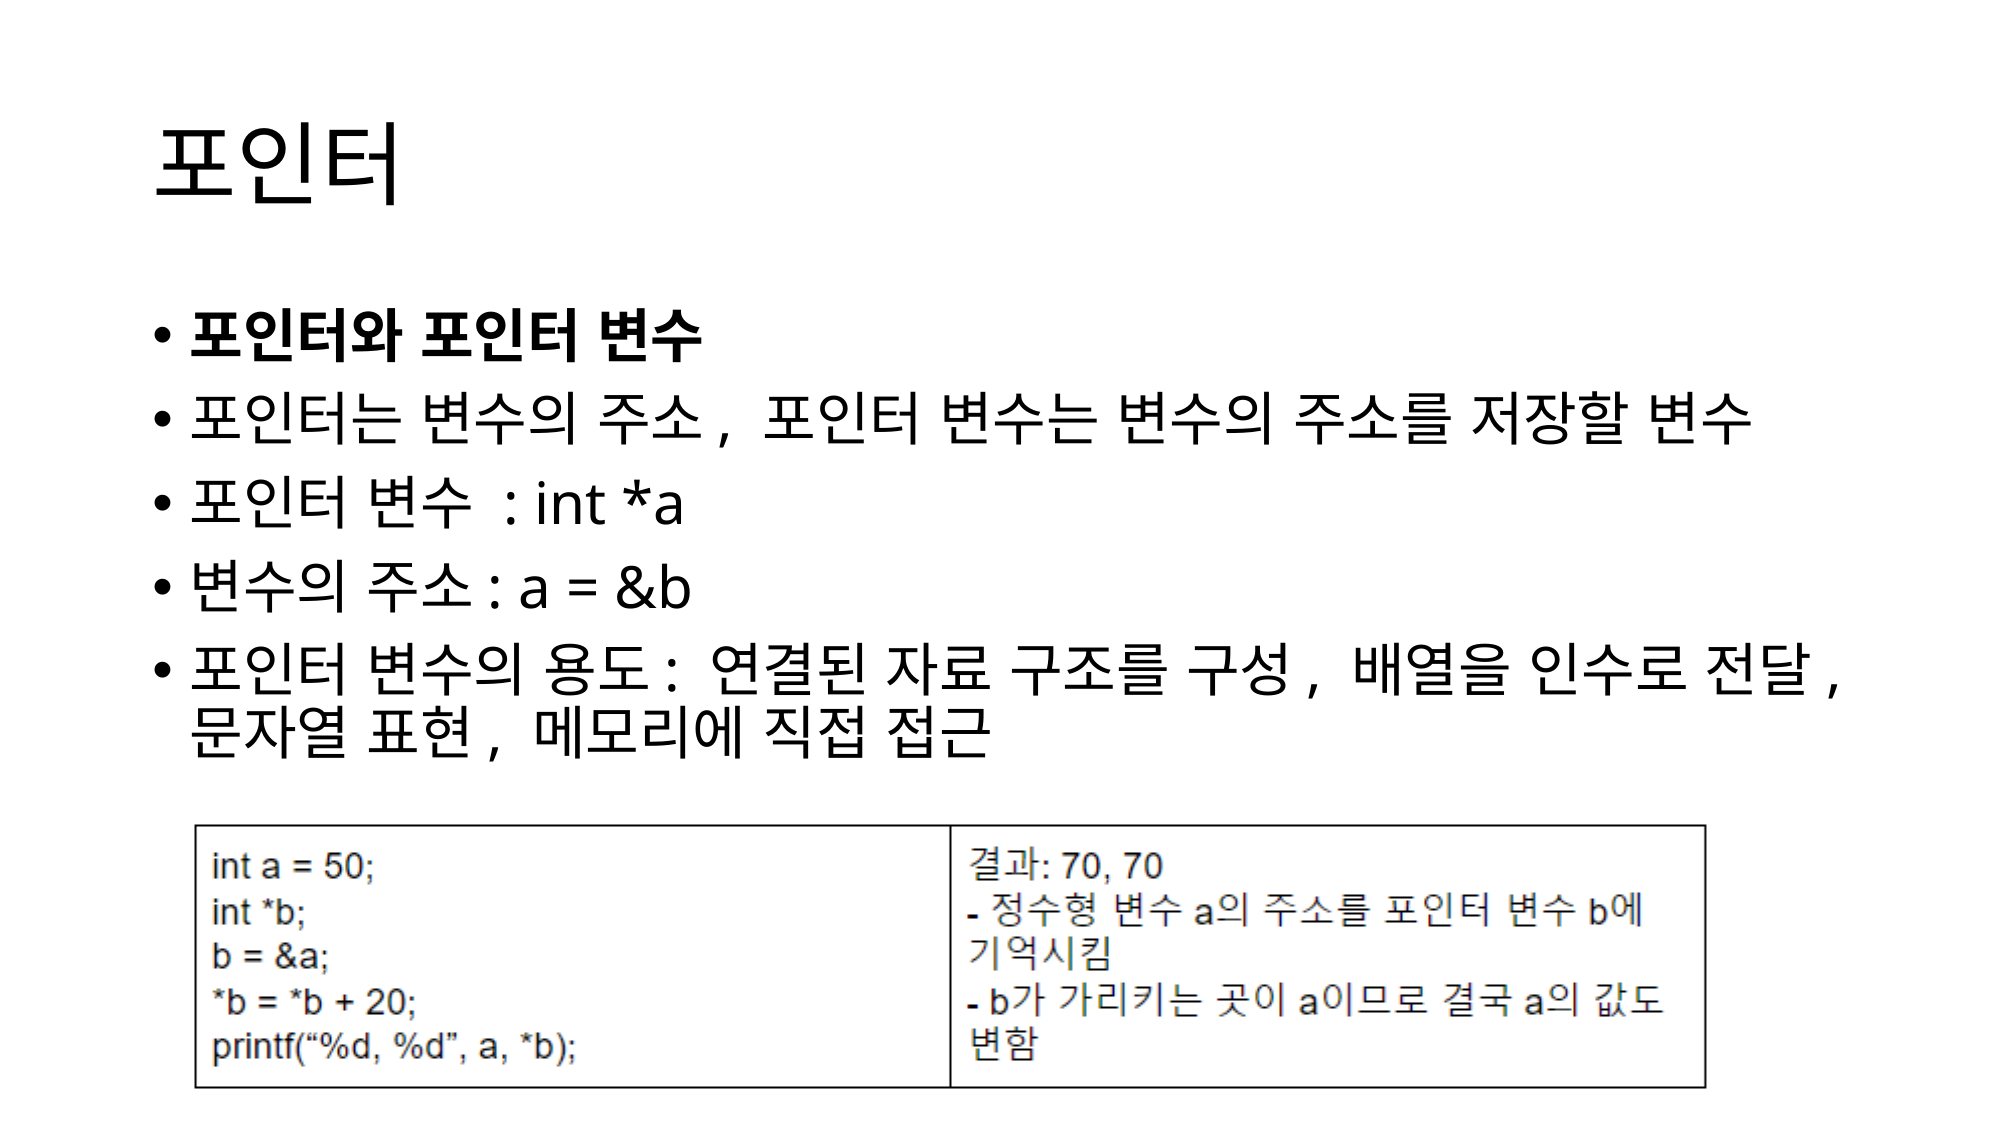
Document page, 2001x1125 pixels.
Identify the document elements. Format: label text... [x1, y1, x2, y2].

title 포인터 [137, 59, 1863, 278]
picture [185, 813, 1725, 1112]
list 포인터와 포인터 변수 포인터는 변수의 주소, 포인터 변수는 변수의 주소를 저장할 변수 포인터 변수 : int *a 변수의 주소: a = &b 포인터 변수의 용도: 연결된 자료 구조를 구성, 배열을 인수로 전달, 문자열 표현, 메모리에 직접 접근 [137, 299, 1863, 1014]
